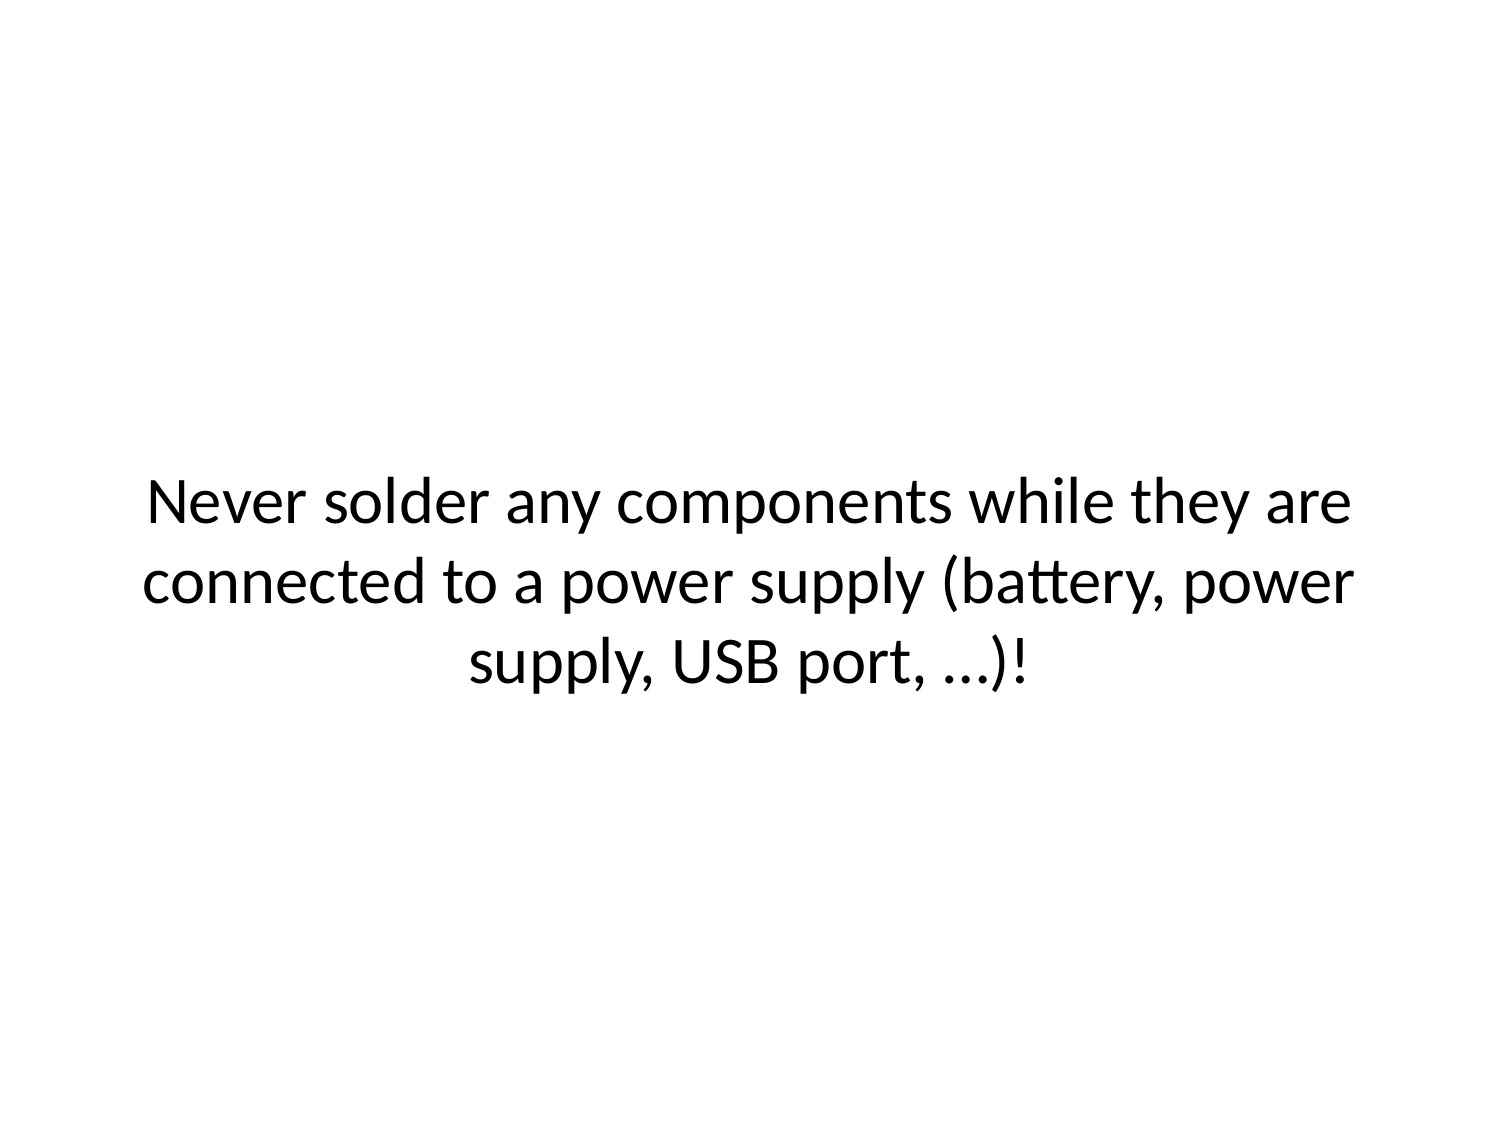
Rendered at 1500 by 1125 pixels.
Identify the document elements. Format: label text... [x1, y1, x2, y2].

list Never solder any components while they are connected to a power supply (battery, power supply, USB port, …)! [75, 262, 1425, 1005]
